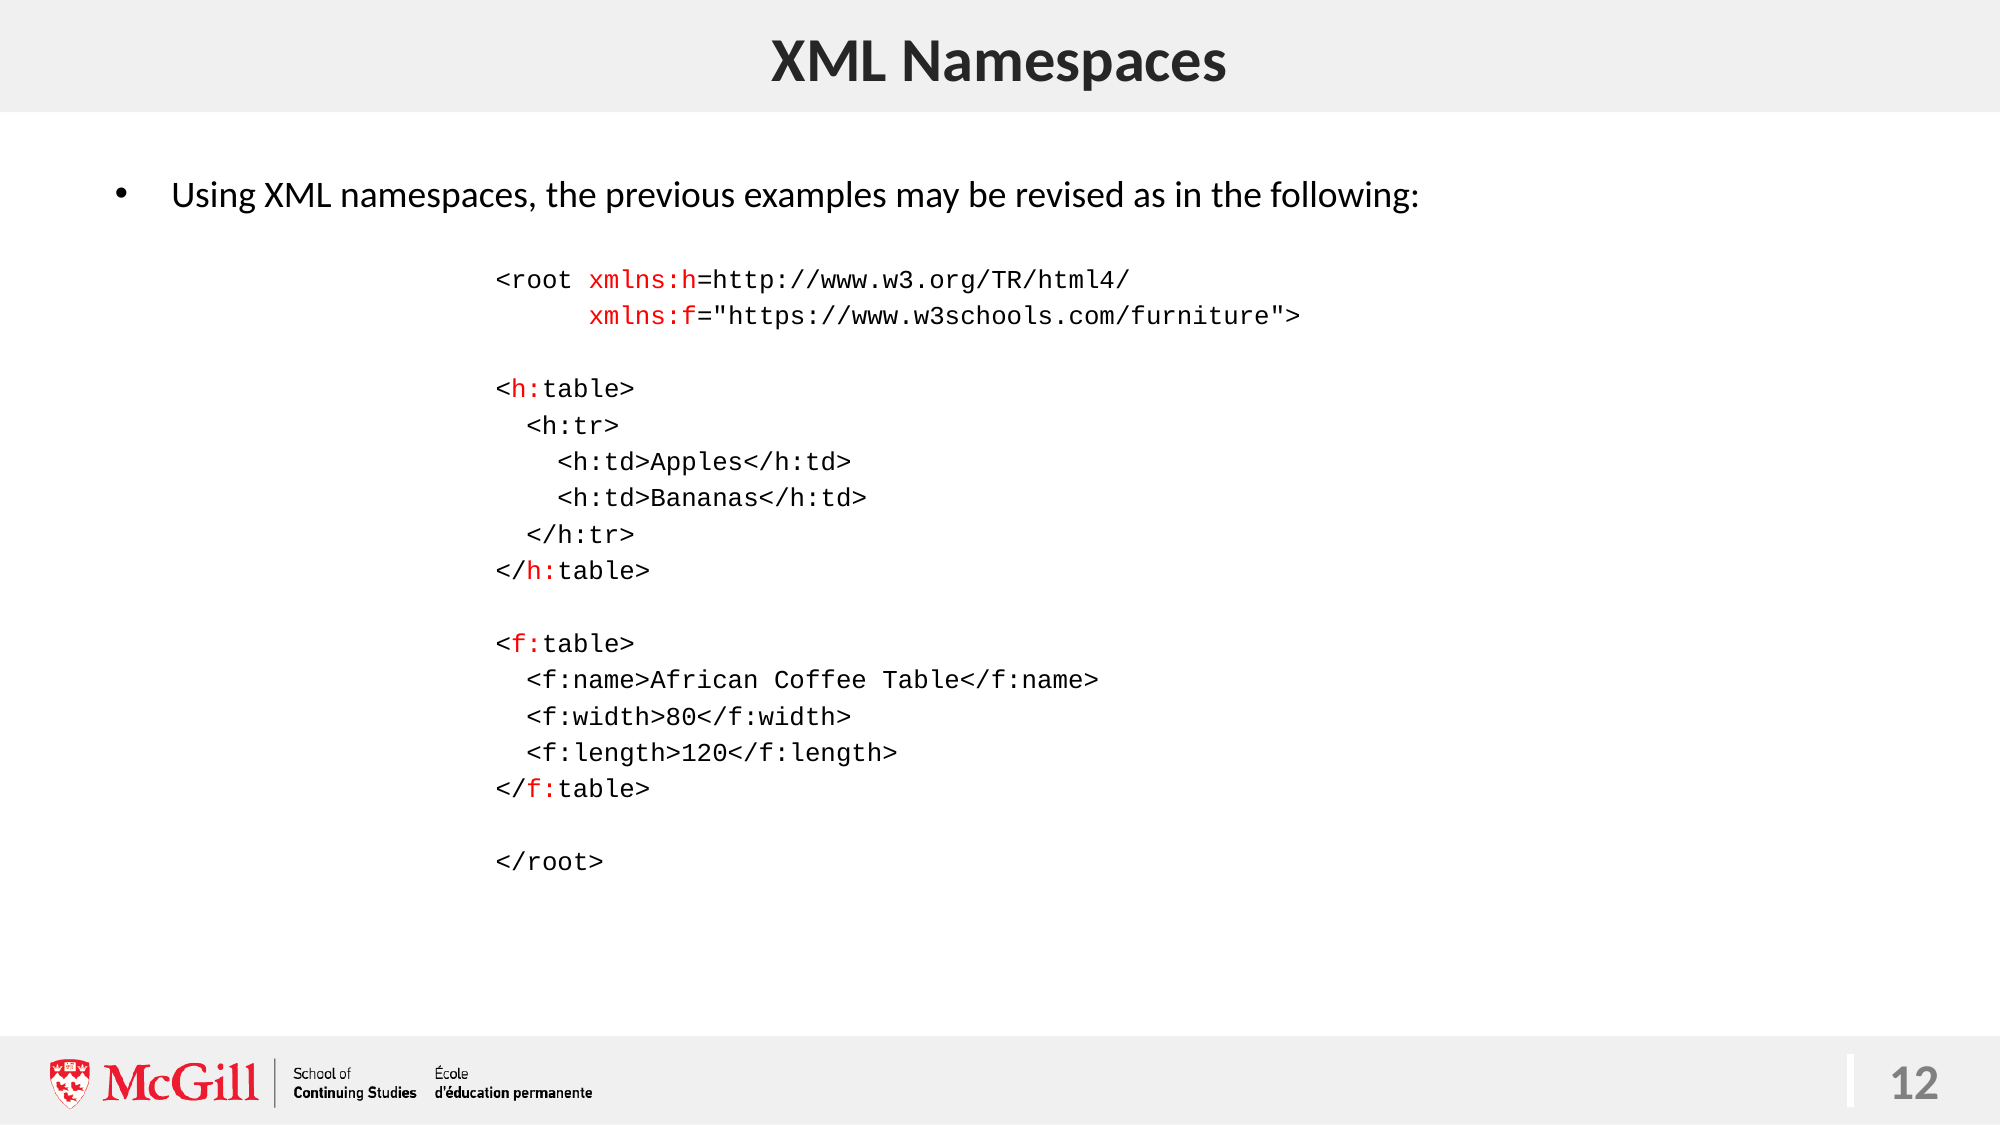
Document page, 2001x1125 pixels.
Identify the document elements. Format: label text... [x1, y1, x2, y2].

text_box <root xmlns:h=http://www.w3.org/TR/html4/ xmlns:f="https://www.w3schools.com/furniture"> <h:table> <h:tr> <h:td>Apples</h:td> <h:td>Bananas</h:td> </h:tr> </h:table> <f:table> <f:name>African Coffee Table</f:name> <f:width>80</f:width> <f:length>120</f:length> </f:table> </root> [480, 255, 1816, 886]
title XML Namespaces [0, 0, 2000, 113]
picture [50, 1058, 592, 1109]
list Using XML namespaces, the previous examples may be revised as in the following: [99, 162, 1900, 1005]
